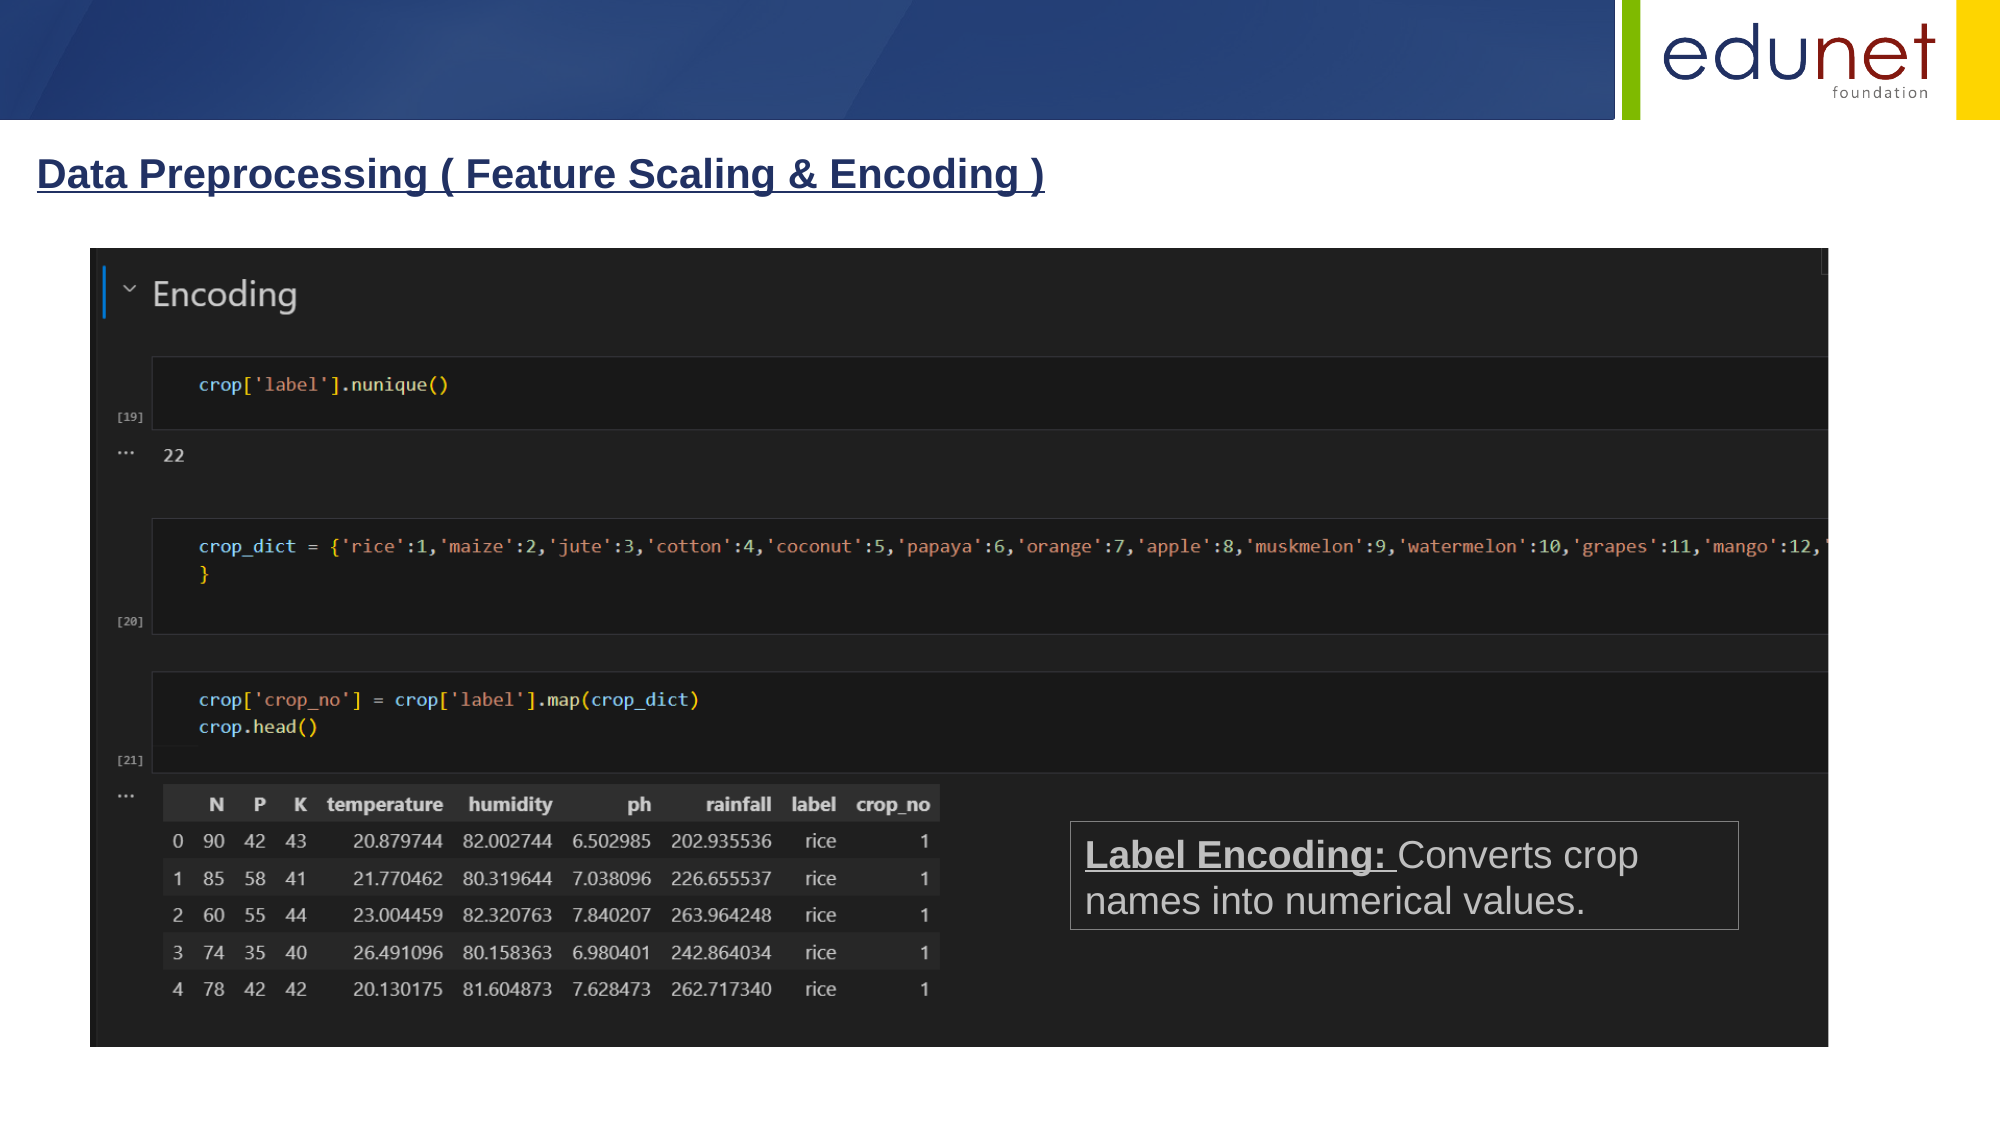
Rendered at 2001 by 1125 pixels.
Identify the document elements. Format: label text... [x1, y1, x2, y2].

picture [89, 248, 1829, 1047]
text_box Data Preprocessing ( Feature Scaling & Encoding ) [21, 139, 1722, 205]
picture [1652, 12, 1948, 108]
